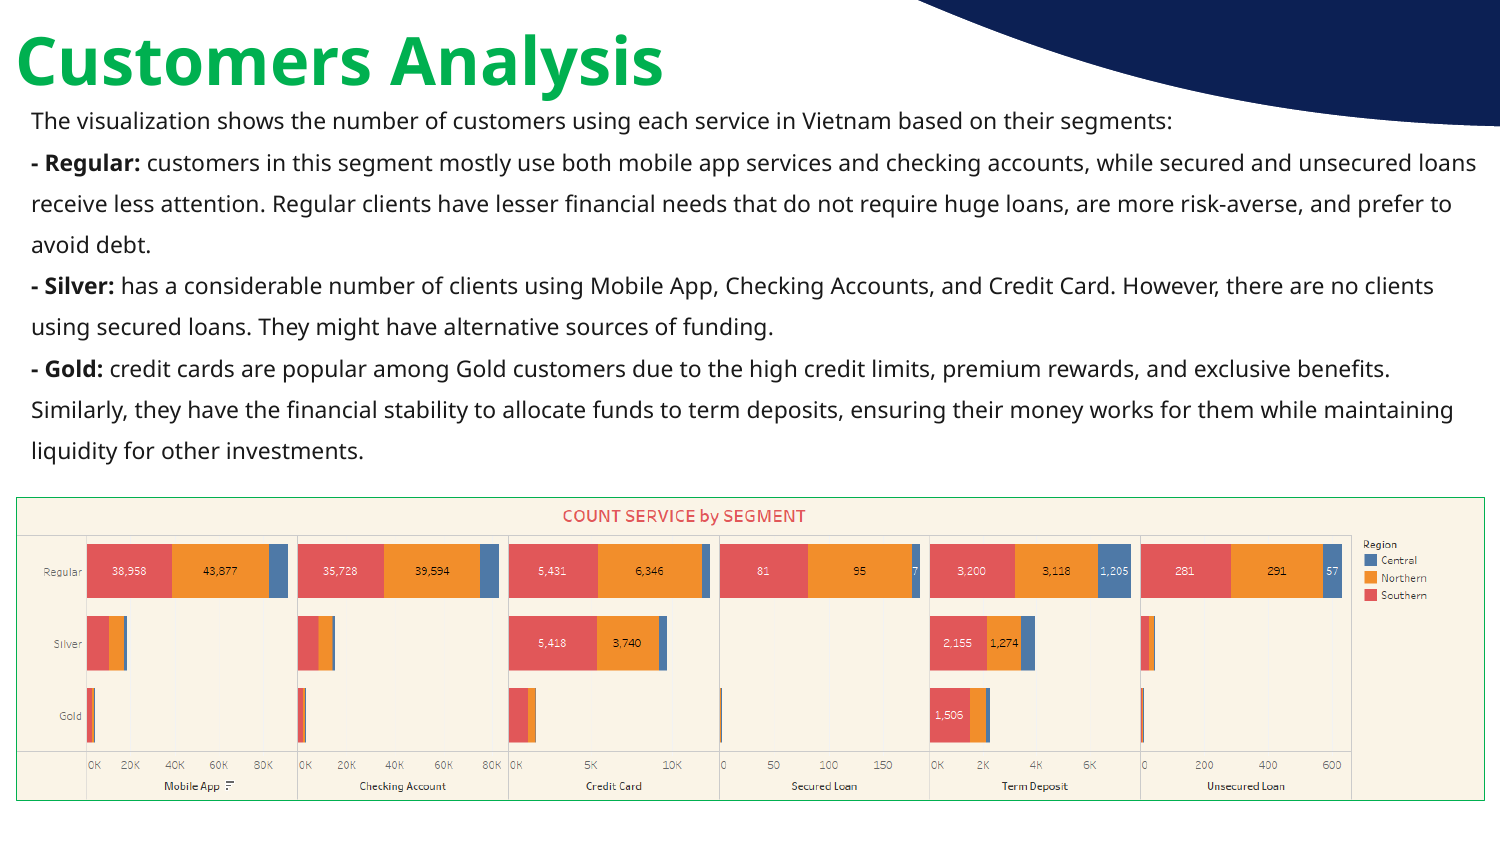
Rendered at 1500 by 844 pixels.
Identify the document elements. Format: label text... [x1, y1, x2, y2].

text_box The visualization shows the number of customers using each service in Vietnam based on their segments: - Regular: customers in this segment mostly use both mobile app services and checking accounts, while secured and unsecured loans receive less attention. Regular clients have lesser financial needs that do not require huge loans, are more risk-averse, and prefer to avoid debt. - Silver: has a considerable number of clients using Mobile App, Checking Accounts, and Credit Card. However, there are no clients using secured loans. They might have alternative sources of funding. - Gold: credit cards are popular among Gold customers due to the high credit limits, premium rewards, and exclusive benefits. Similarly, they have the financial stability to allocate funds to term deposits, ensuring their money works for them while maintaining liquidity for other investments. [16, 78, 1500, 543]
picture [15, 497, 1485, 800]
title Customers Analysis [0, 18, 1264, 99]
